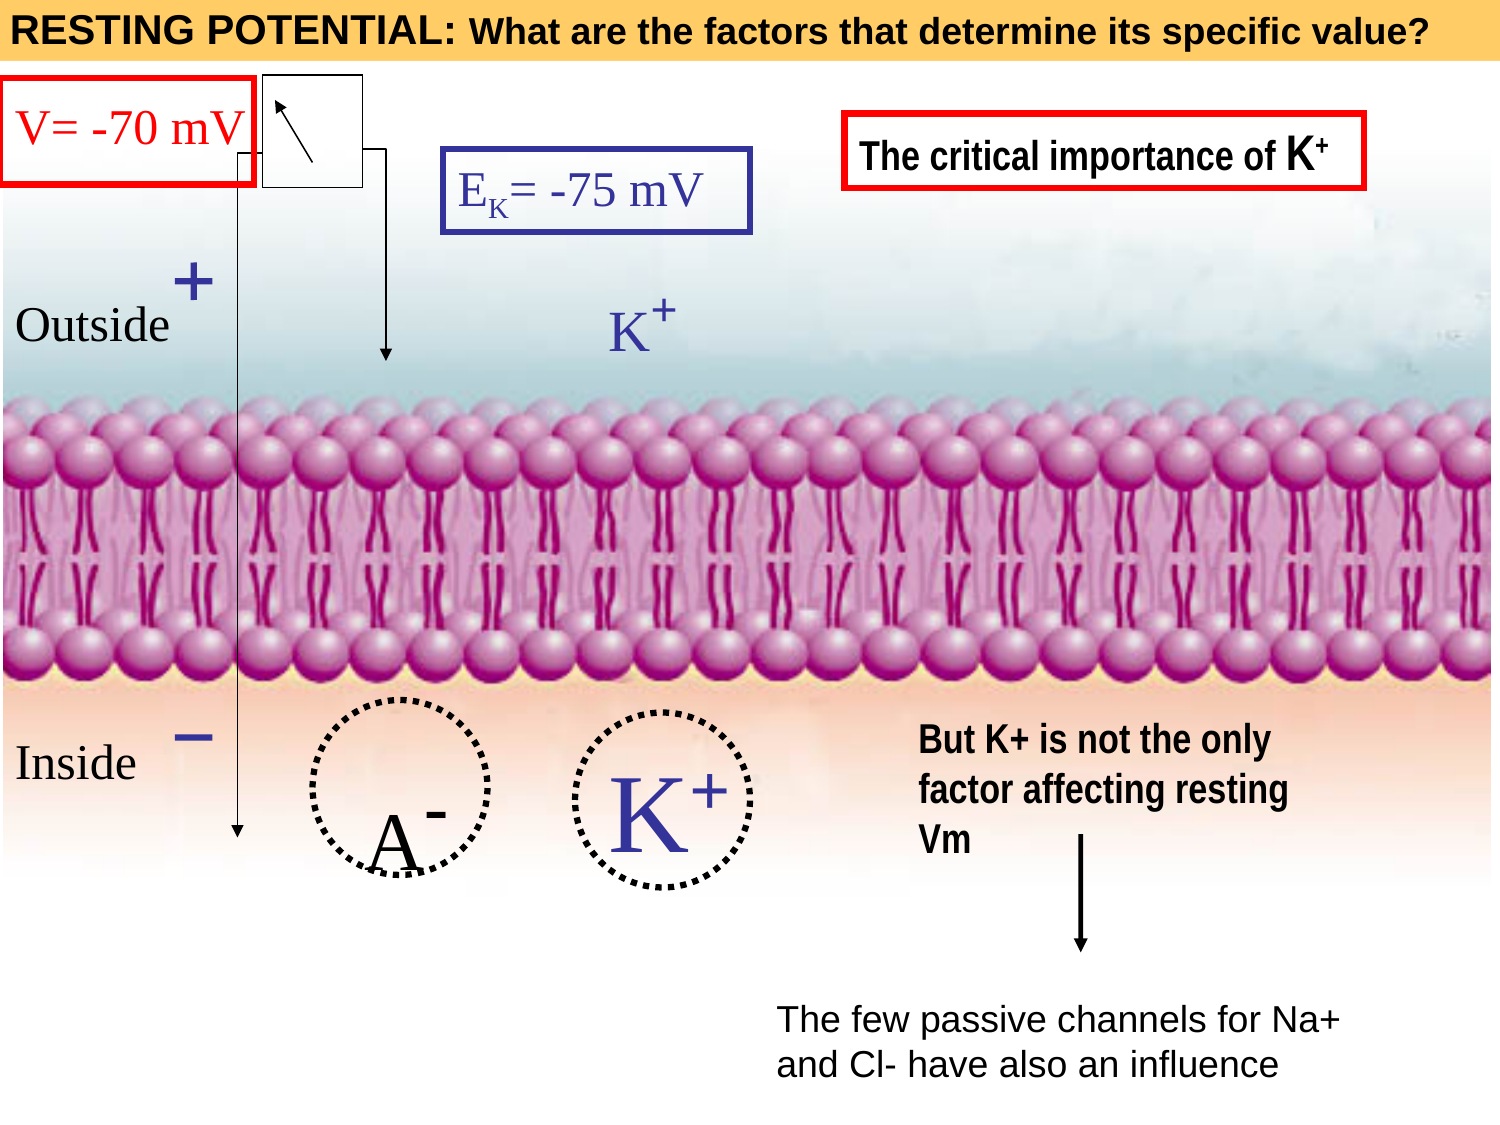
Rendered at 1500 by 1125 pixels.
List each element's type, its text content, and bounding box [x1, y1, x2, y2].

text_box The few passive channels for Na+ and Cl- have also an influence [761, 987, 1388, 1093]
text_box RESTING POTENTIAL: What are the factors that determine its specific value? [0, 0, 1500, 61]
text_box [593, 260, 757, 871]
text_box The critical importance of K+ [844, 113, 1365, 148]
picture [2, 149, 1491, 968]
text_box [0, 74, 387, 838]
